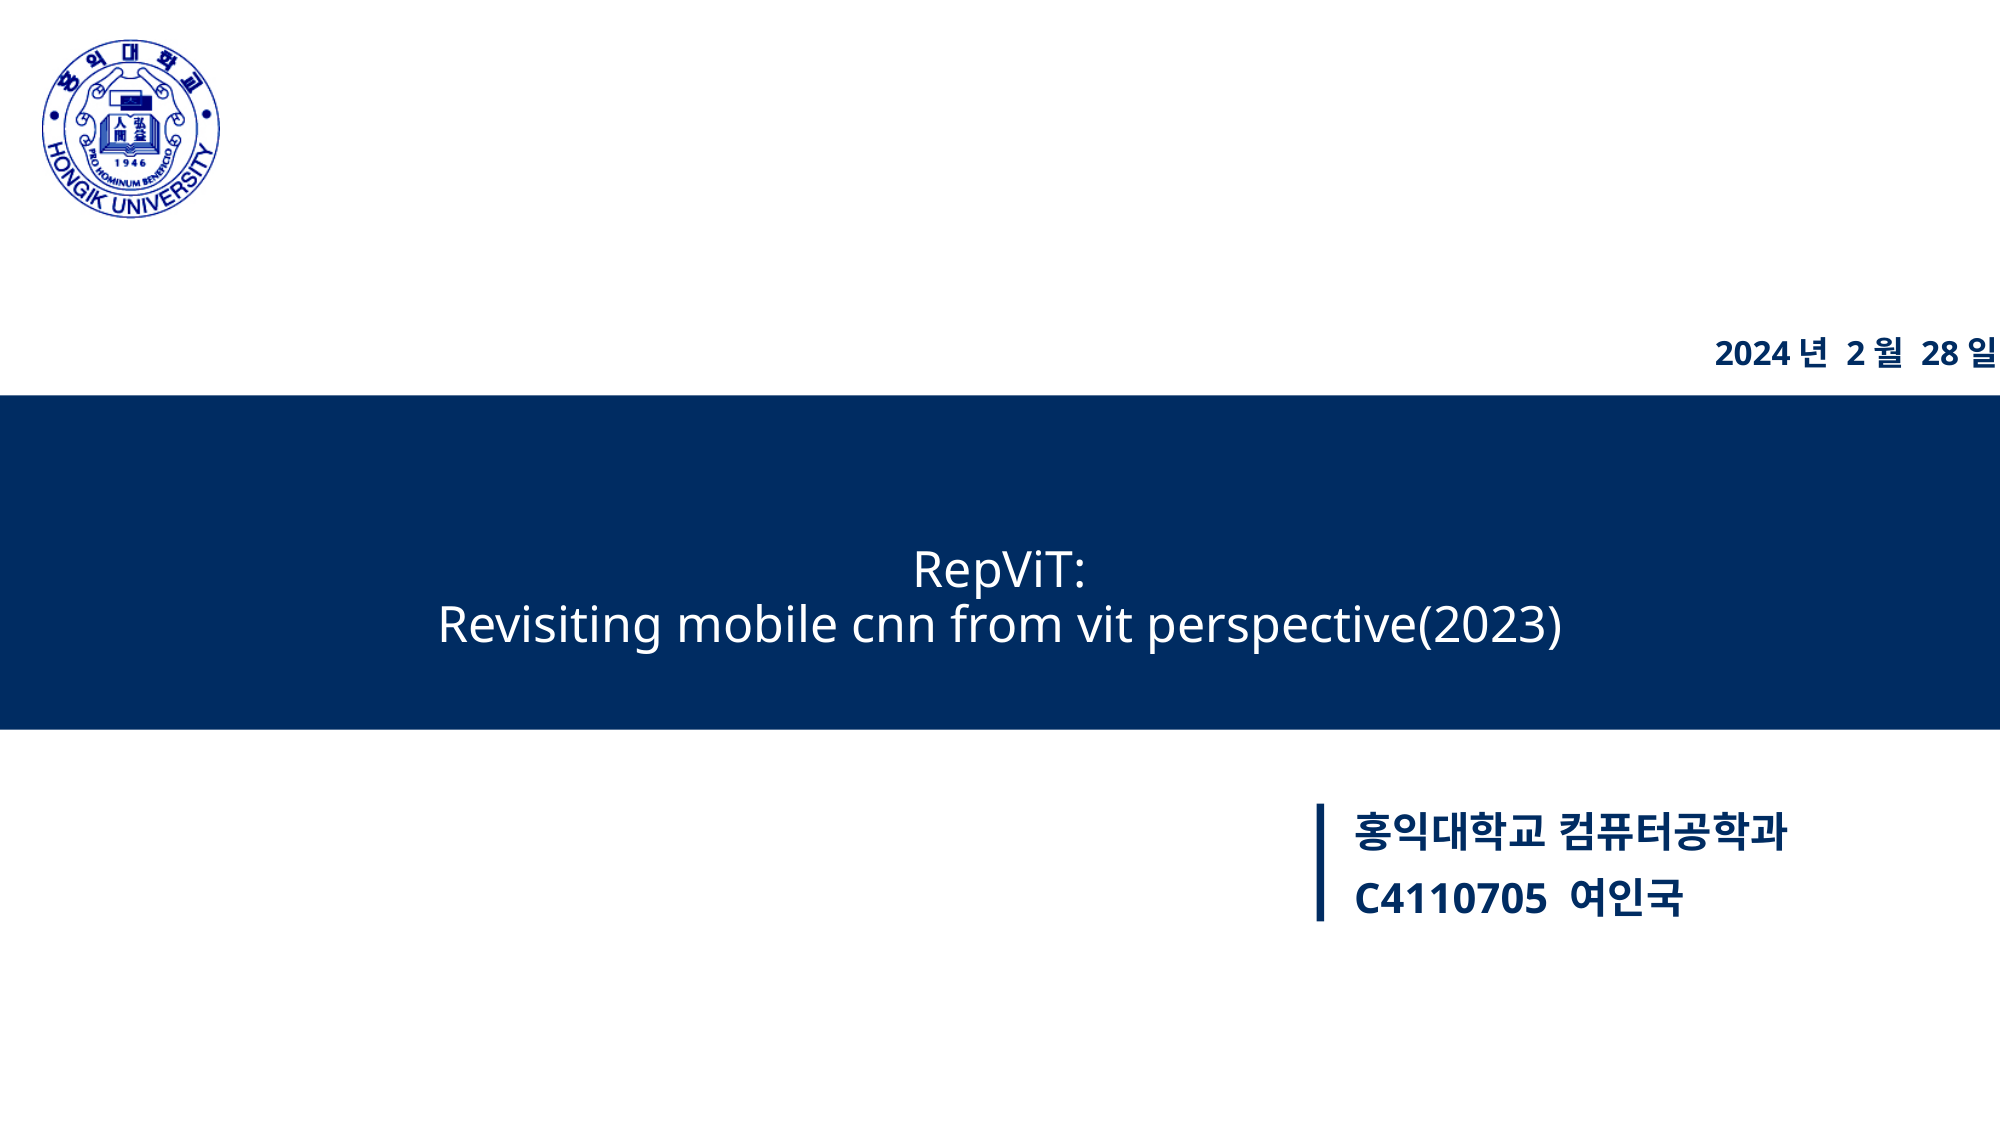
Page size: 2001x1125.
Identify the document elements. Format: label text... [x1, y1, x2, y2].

text_box 2024년 2월 28일 [1699, 325, 2000, 392]
text_box 홍익대학교 컴퓨터공학과 C4110705 여인국 [1339, 803, 1932, 948]
text_box [0, 394, 2000, 731]
text_box [1316, 803, 1325, 922]
picture [42, 39, 220, 219]
text_box RepViT: Revisiting mobile cnn from vit perspective(2023) [249, 435, 1750, 661]
text_box [415, 435, 1916, 699]
